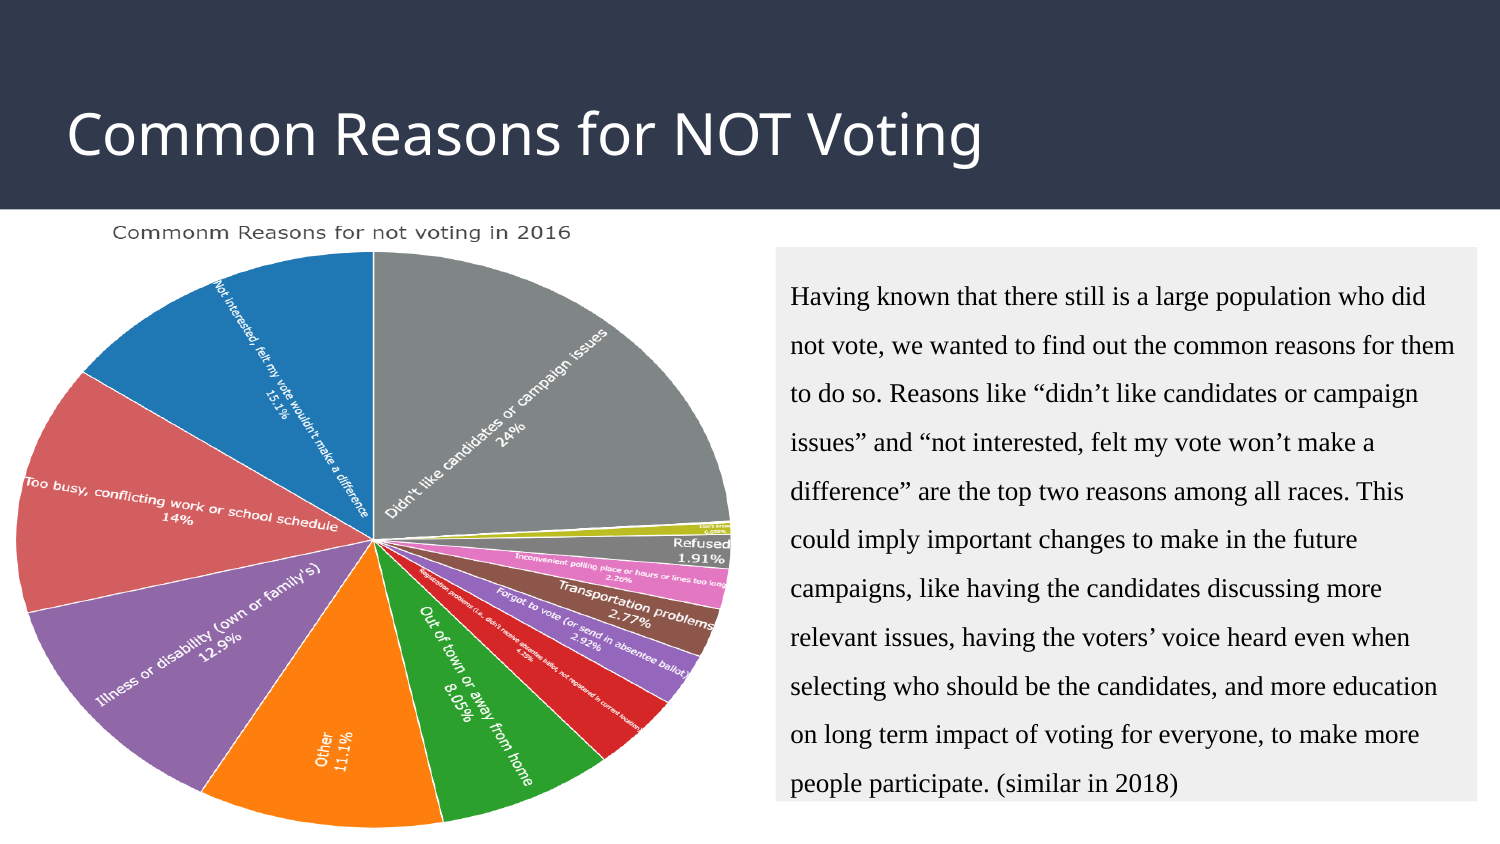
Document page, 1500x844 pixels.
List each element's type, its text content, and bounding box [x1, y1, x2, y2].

list Having known that there still is a large population who did not vote, we wanted to find out the common reasons for them to do so. Reasons like “didn’t like candidates or campaign issues” and “not interested, felt my vote won’t make a difference” are the top two reasons among all races. This could imply important changes to make in the future campaigns, like having the candidates discussing more relevant issues, having the voters’ voice heard even when selecting who should be the candidates, and more education on long term impact of voting for everyone, to make more people participate. (similar in 2018) [775, 247, 1478, 802]
title Common Reasons for NOT Voting [51, 82, 1449, 185]
picture [0, 211, 749, 844]
